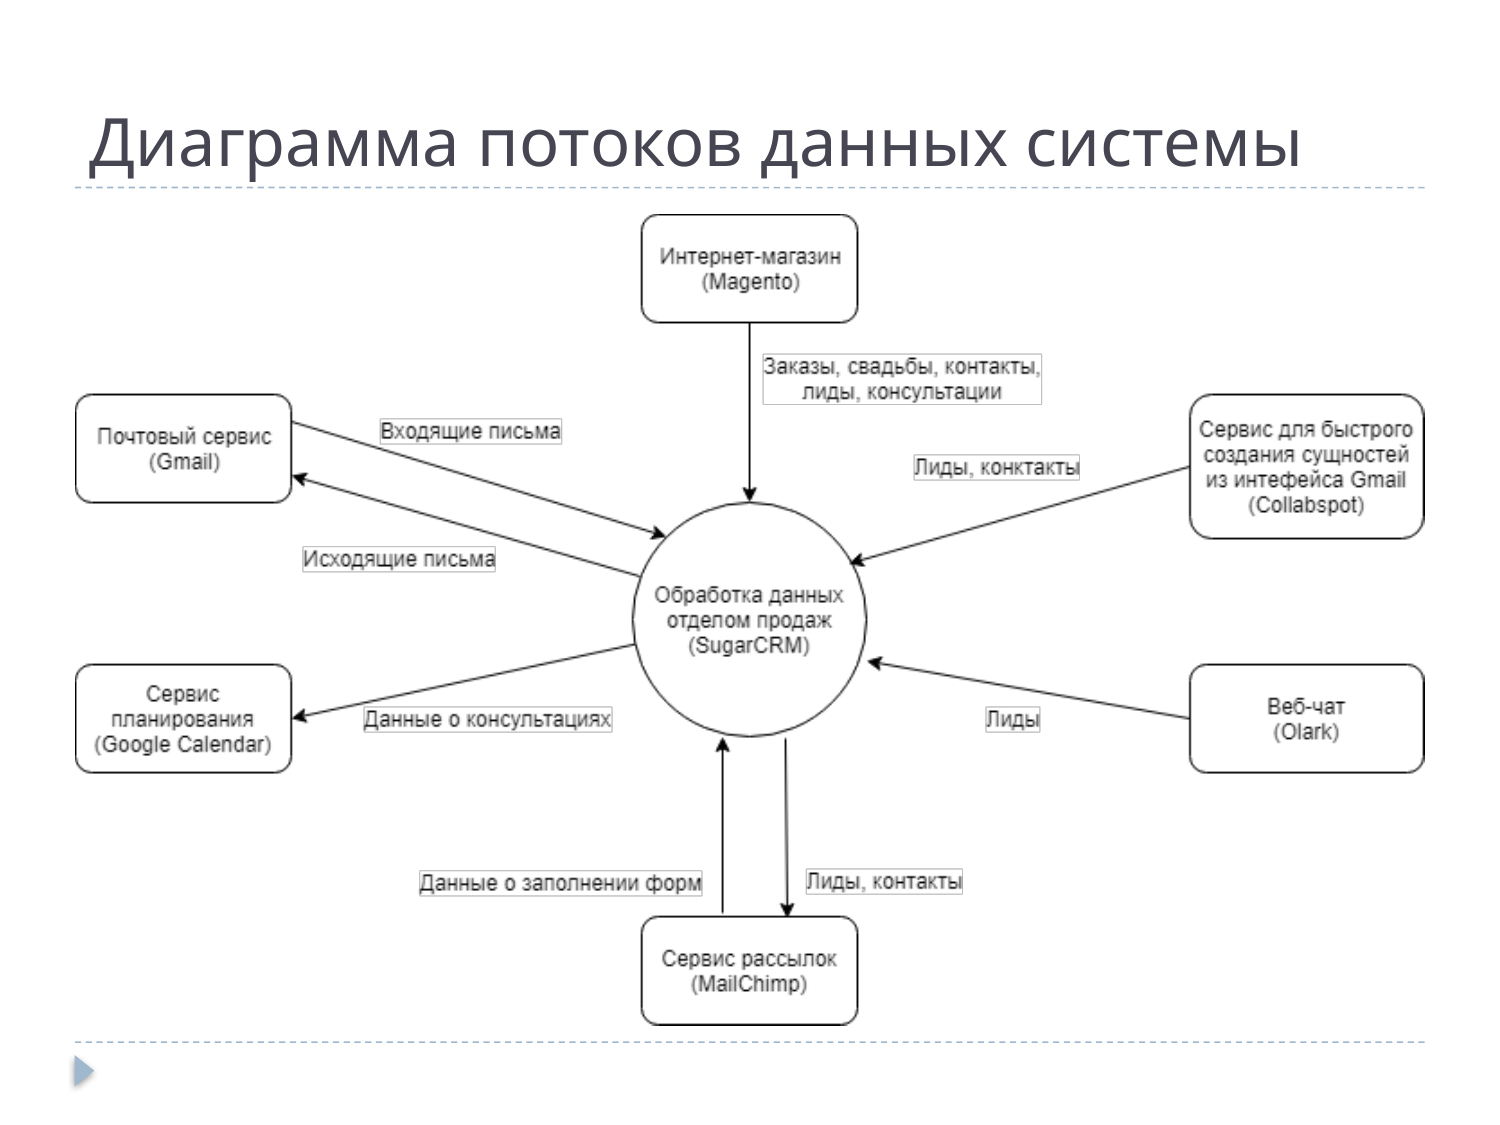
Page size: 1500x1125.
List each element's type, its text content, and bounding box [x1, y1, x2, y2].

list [74, 214, 1426, 1026]
title Диаграмма потоков данных системы [75, 24, 1425, 188]
